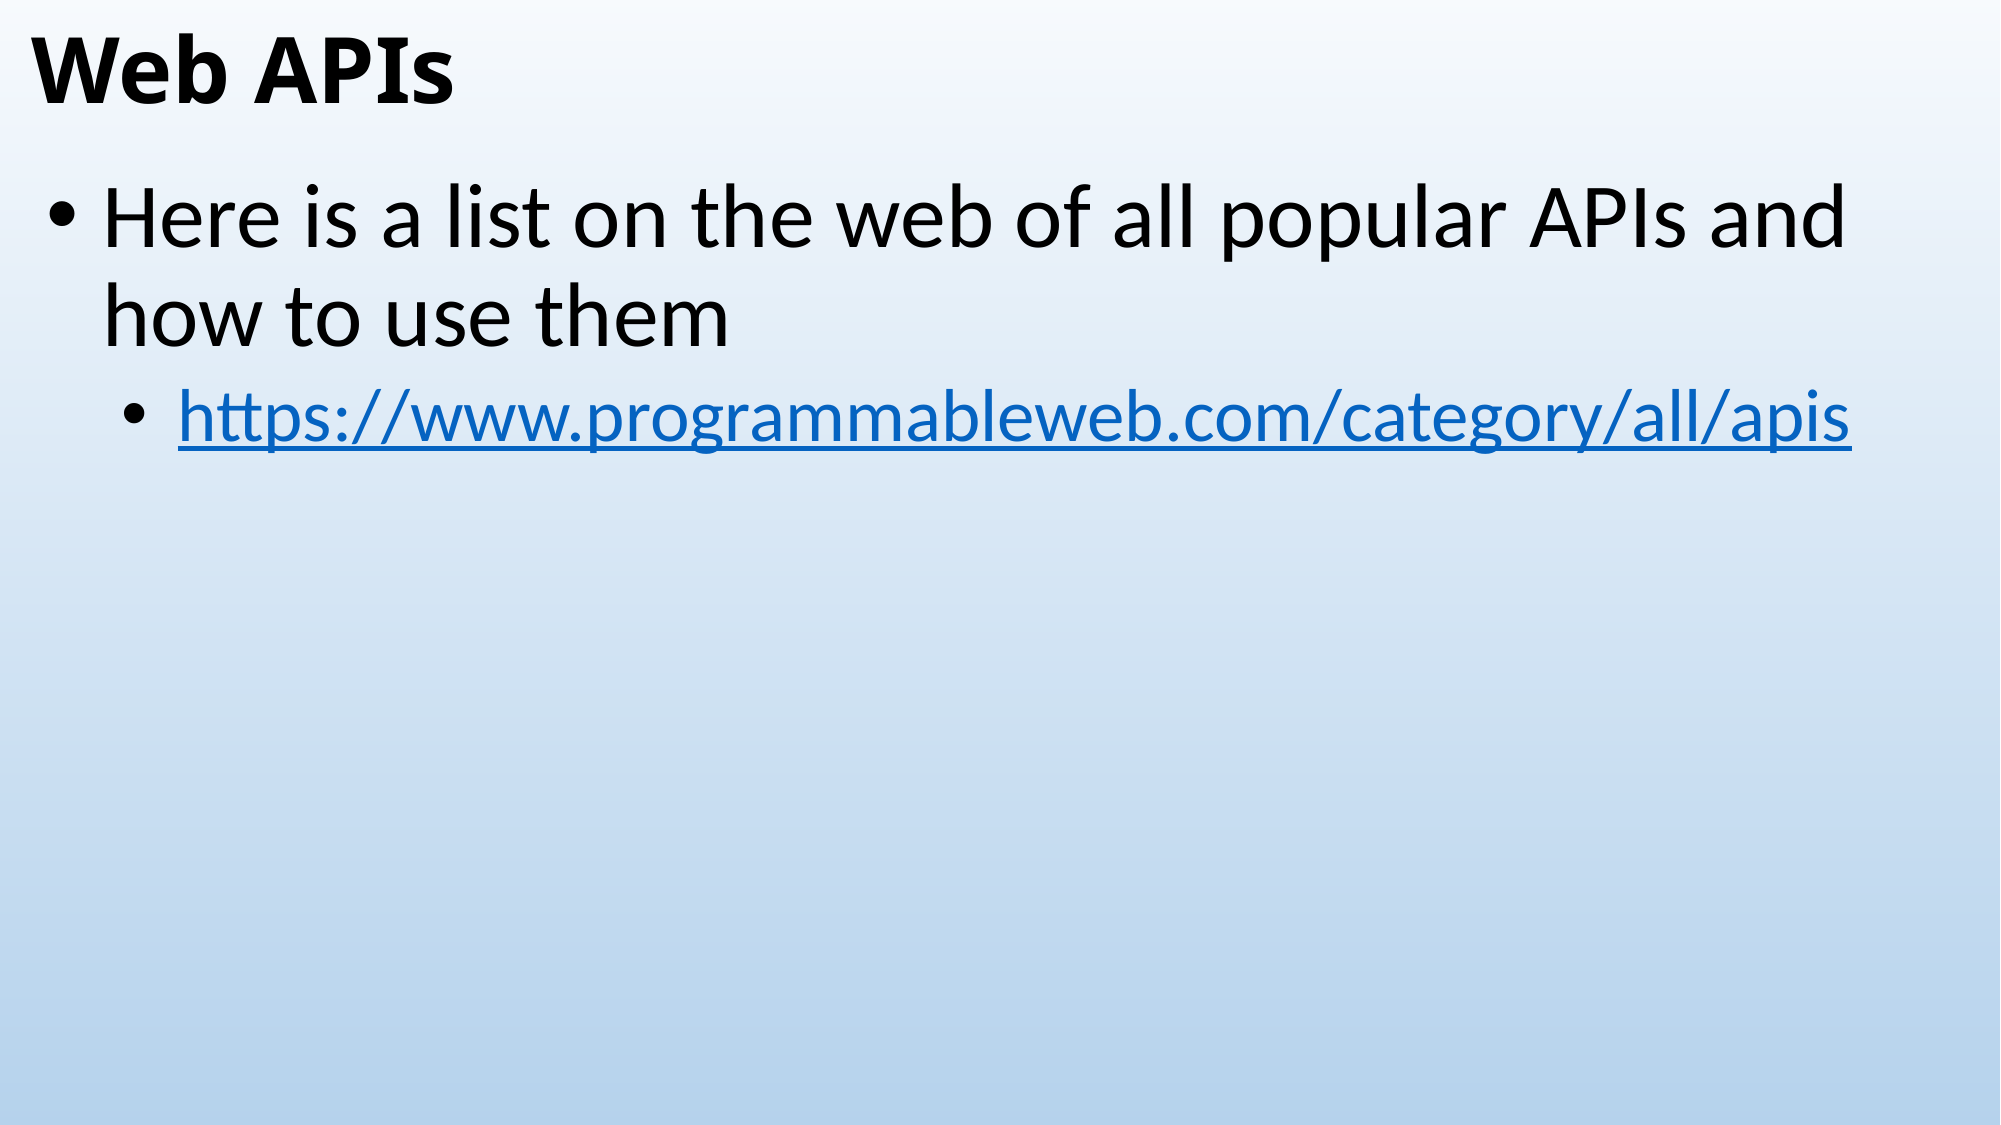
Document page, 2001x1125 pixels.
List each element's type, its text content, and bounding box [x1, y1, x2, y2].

subtitle Here is a list on the web of all popular APIs and how to use them https://www.programmableweb.com/category/all/apis [31, 160, 1976, 1102]
title Web APIs [16, 16, 1976, 140]
